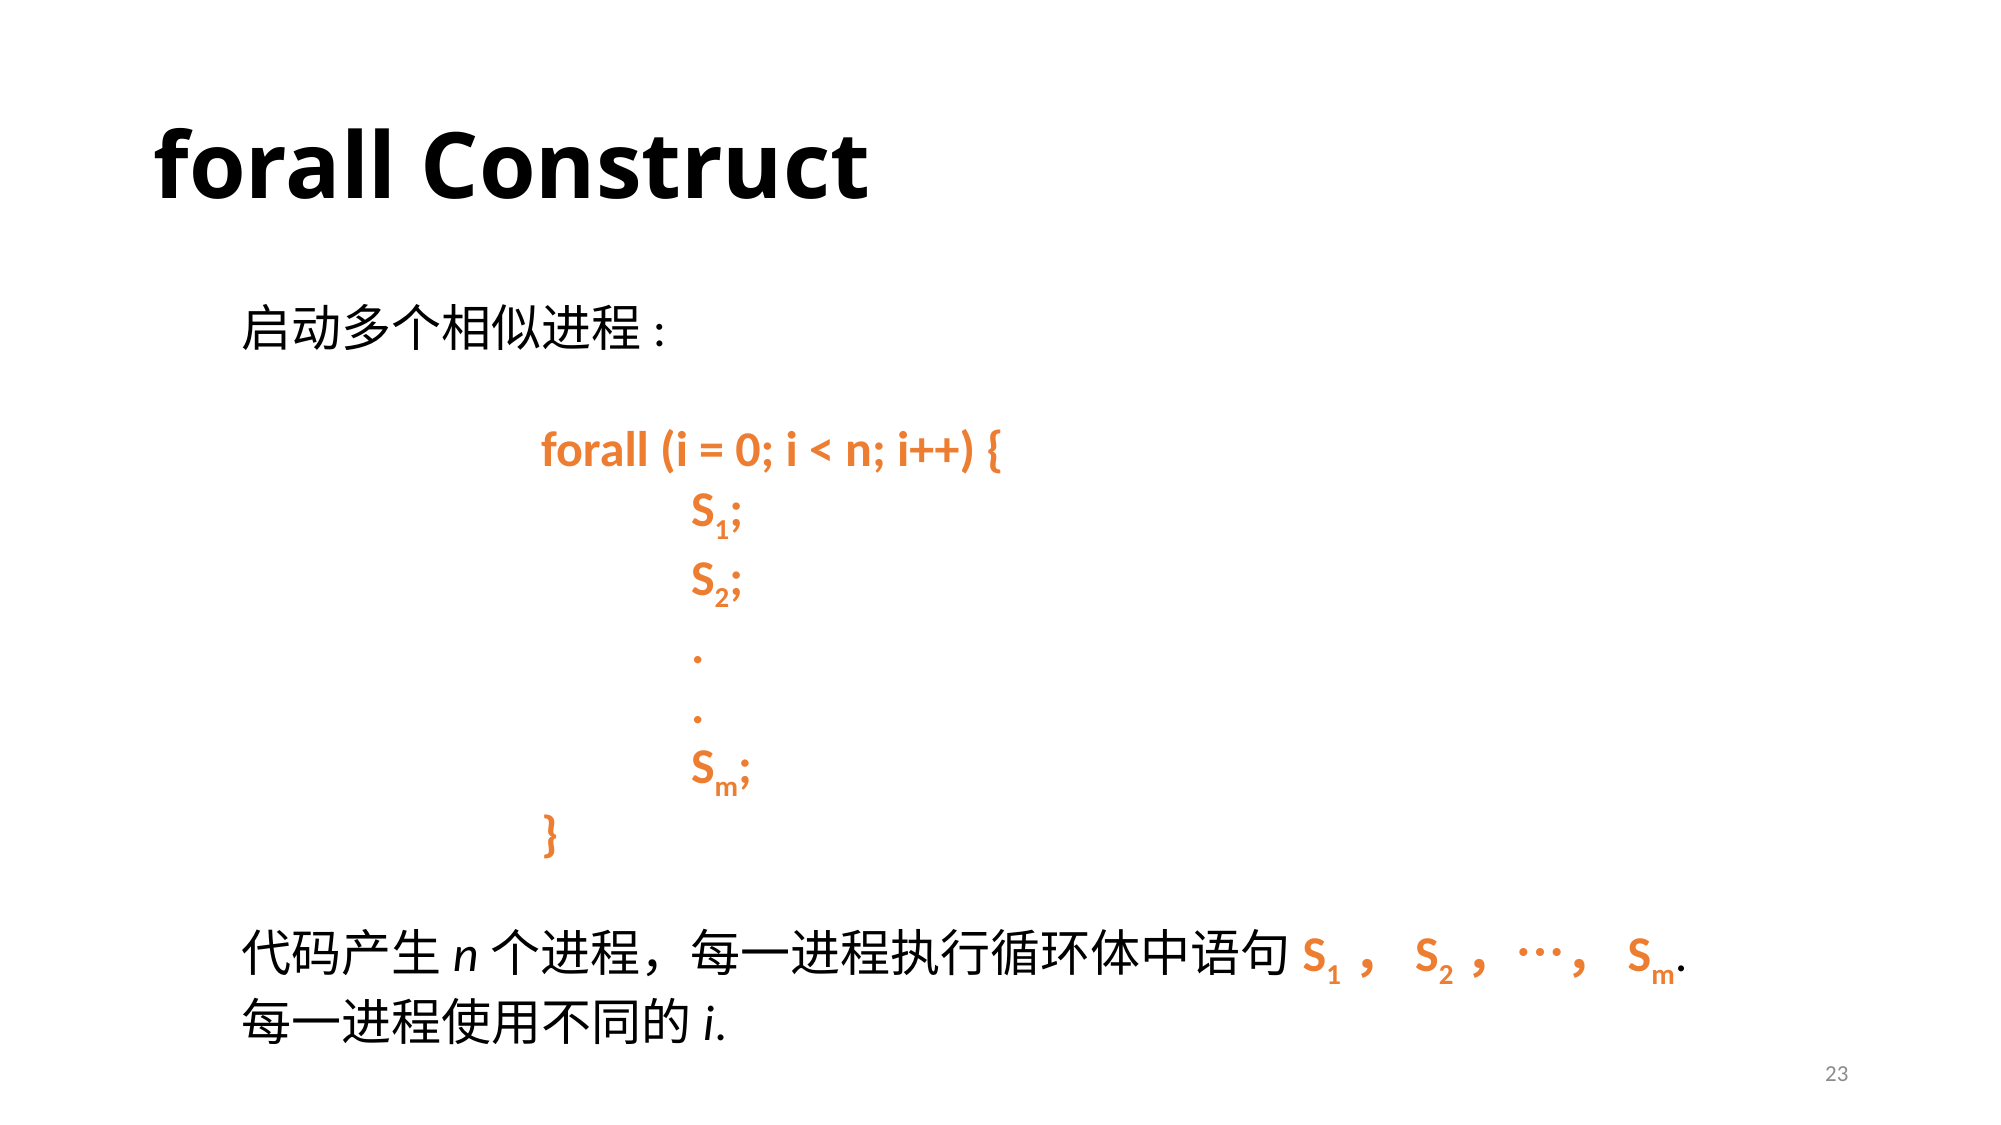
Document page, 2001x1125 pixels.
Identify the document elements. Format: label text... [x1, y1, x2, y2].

title forall Construct [138, 60, 1864, 278]
slide_number 23 [1413, 1042, 1864, 1103]
text_box 启动多个相似进程: forall (i = 0; i < n; i++) { S1; S2; . . Sm; } 代码产生n个进程，每一进程执行循环体中语句S1，S2，…，Sm. 每一进程使用不同的i. [226, 289, 1757, 1058]
